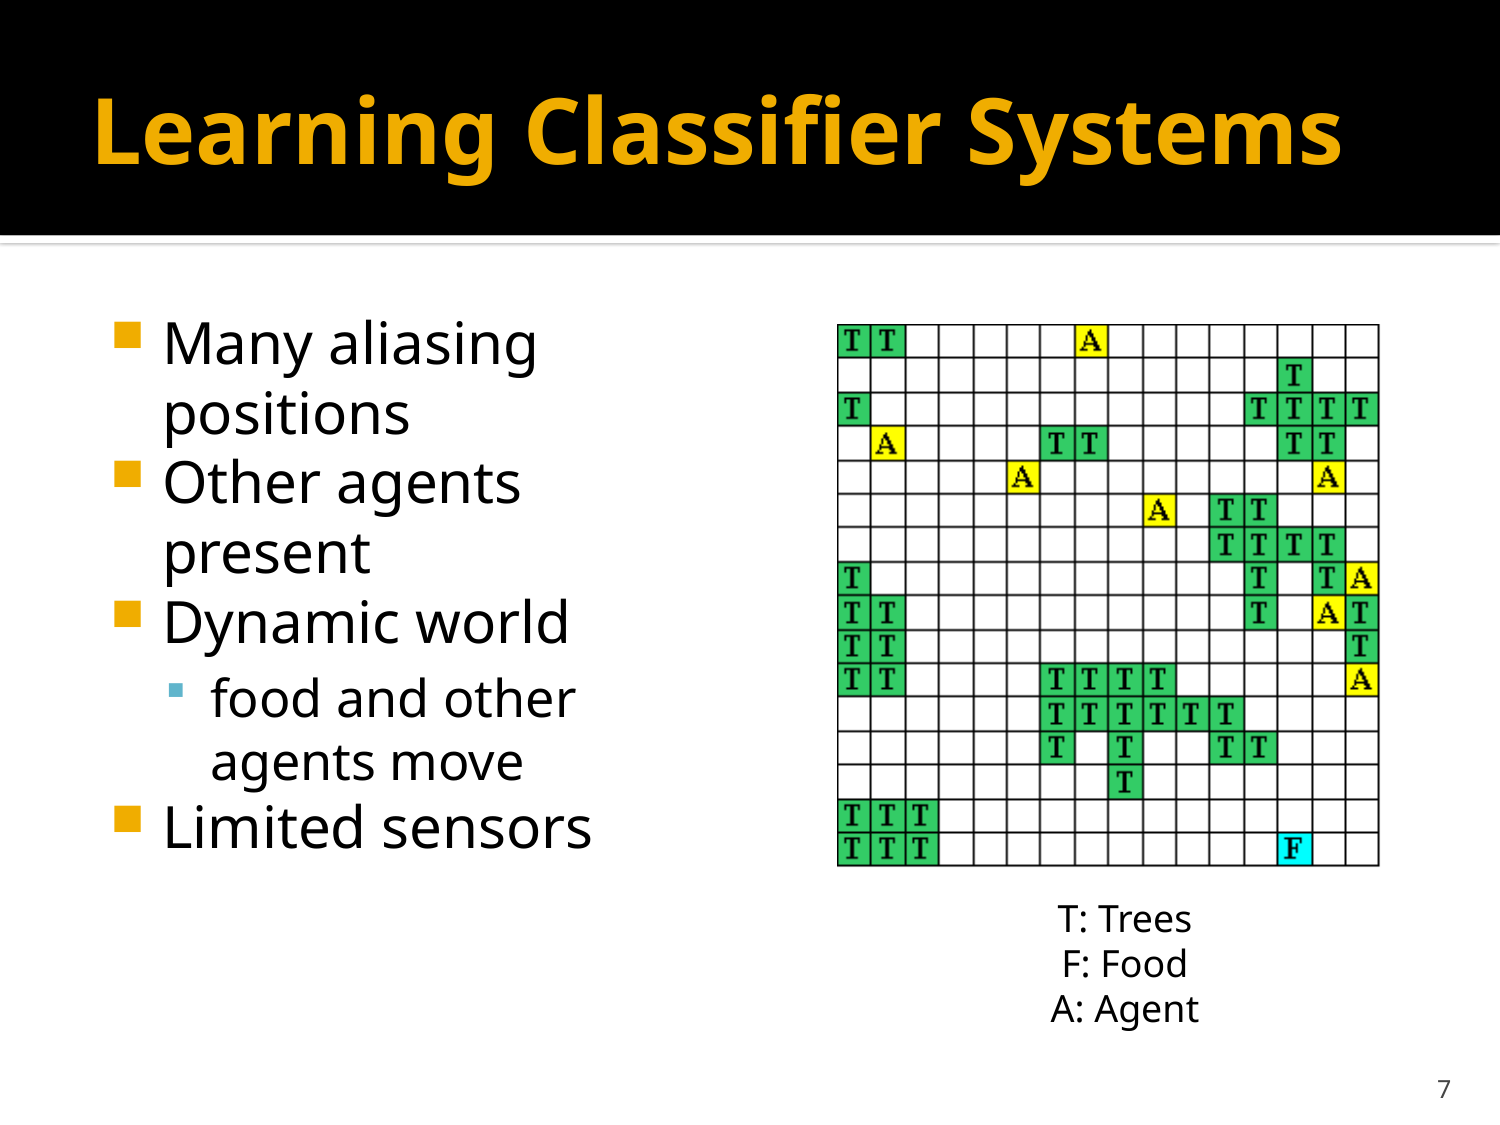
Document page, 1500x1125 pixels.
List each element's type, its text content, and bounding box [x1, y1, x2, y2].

picture [837, 324, 1382, 870]
list Many aliasing positions Other agents present Dynamic world food and other agents move Limited sensors [75, 291, 738, 1050]
slide_number 7 [1345, 1062, 1467, 1108]
title Learning Classifier Systems [75, 24, 1425, 231]
text_box T: Trees F: Food A: Agent [887, 887, 1363, 1038]
